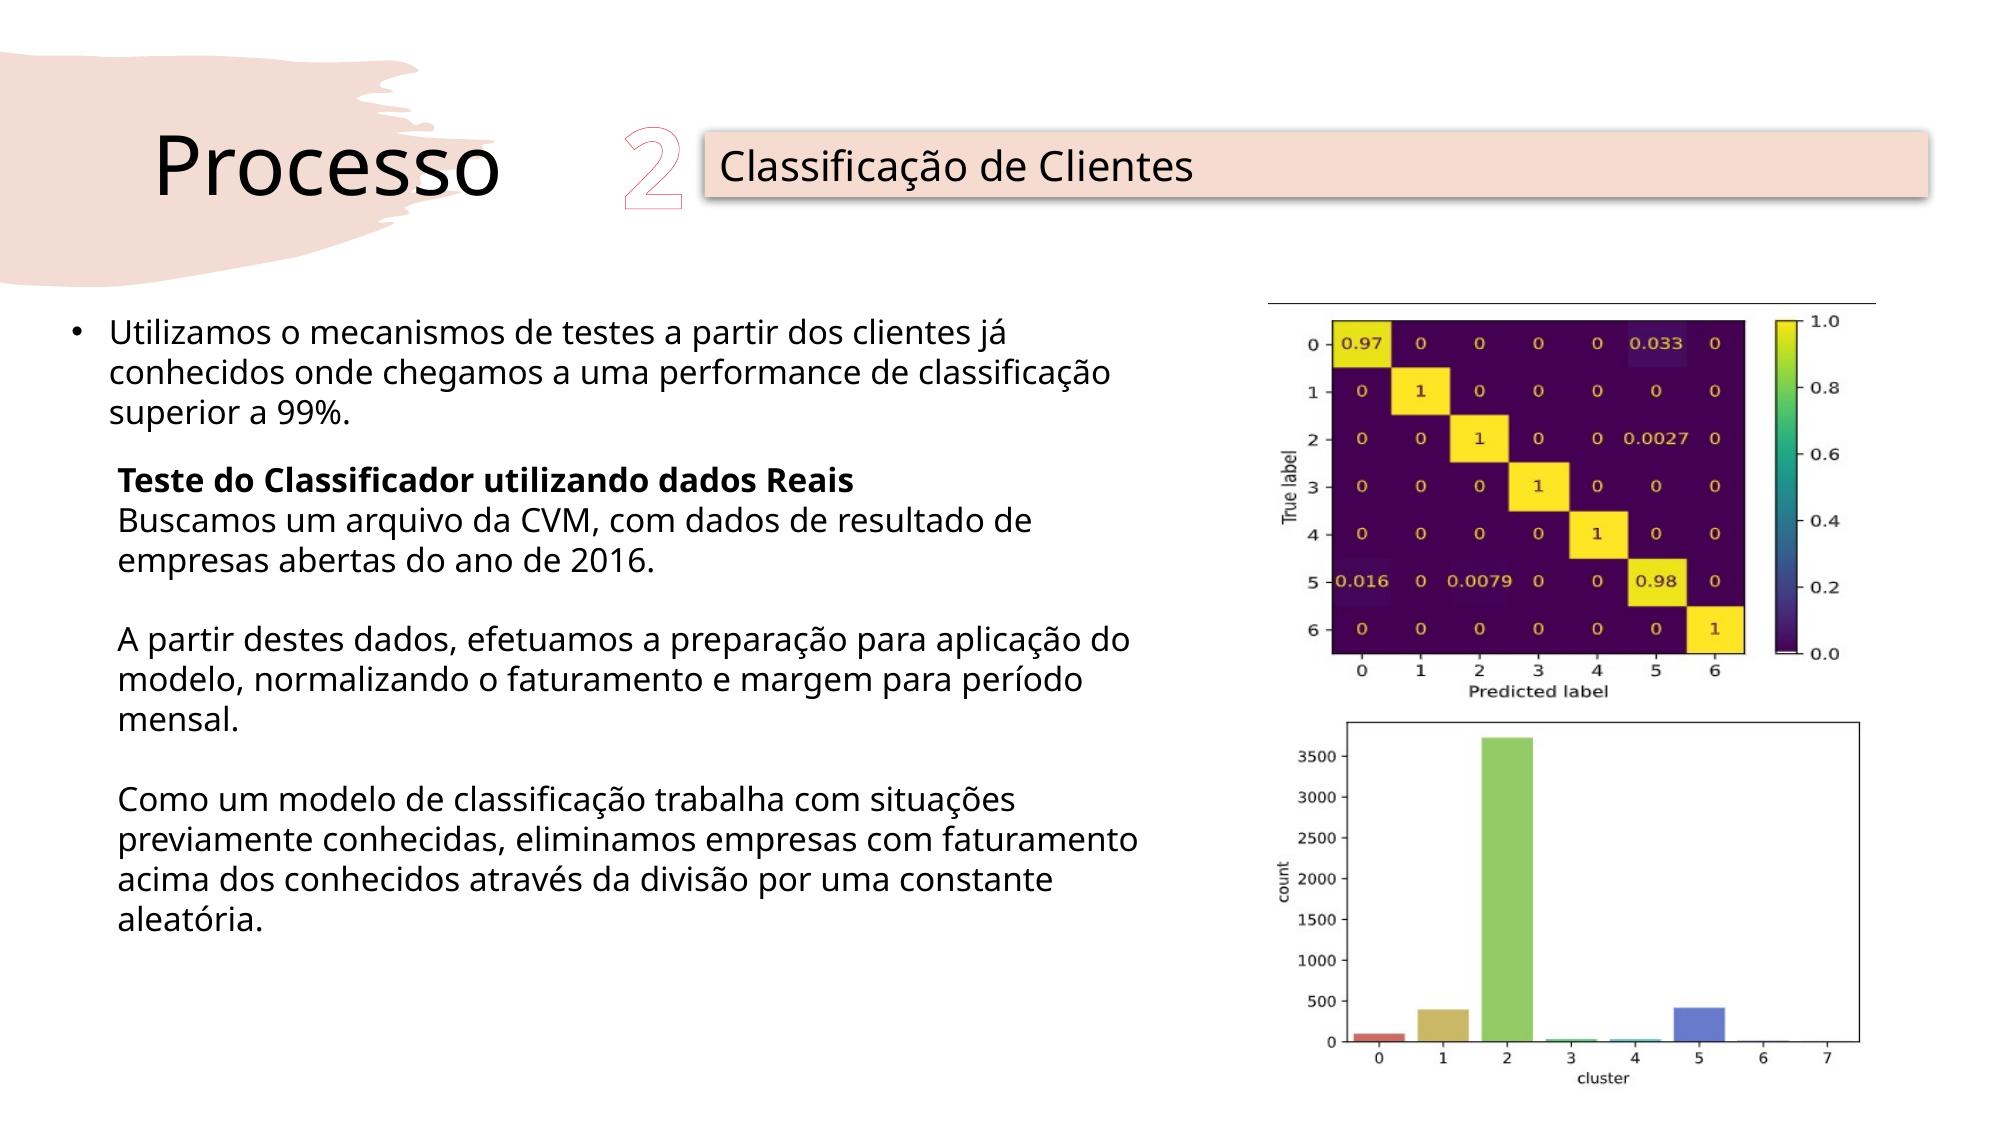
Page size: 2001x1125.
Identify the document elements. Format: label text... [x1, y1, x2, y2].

text_box Teste do Classificador utilizando dados Reais Buscamos um arquivo da CVM, com dados de resultado de empresas abertas do ano de 2016. A partir destes dados, efetuamos a preparação para aplicação do modelo, normalizando o faturamento e margem para período mensal. Como um modelo de classificação trabalha com situações previamente conhecidas, eliminamos empresas com faturamento acima dos conhecidos através da divisão por uma constante aleatória. [102, 451, 1194, 946]
text_box Classificação de Clientes [704, 132, 1929, 198]
picture [1268, 303, 1876, 1092]
text_box 2 [605, 88, 701, 239]
list Utilizamos o mecanismos de testes a partir dos clientes já conhecidos onde chegamos a uma performance de classificação superior a 99%. [56, 304, 1156, 448]
title Processo [137, 59, 1863, 278]
